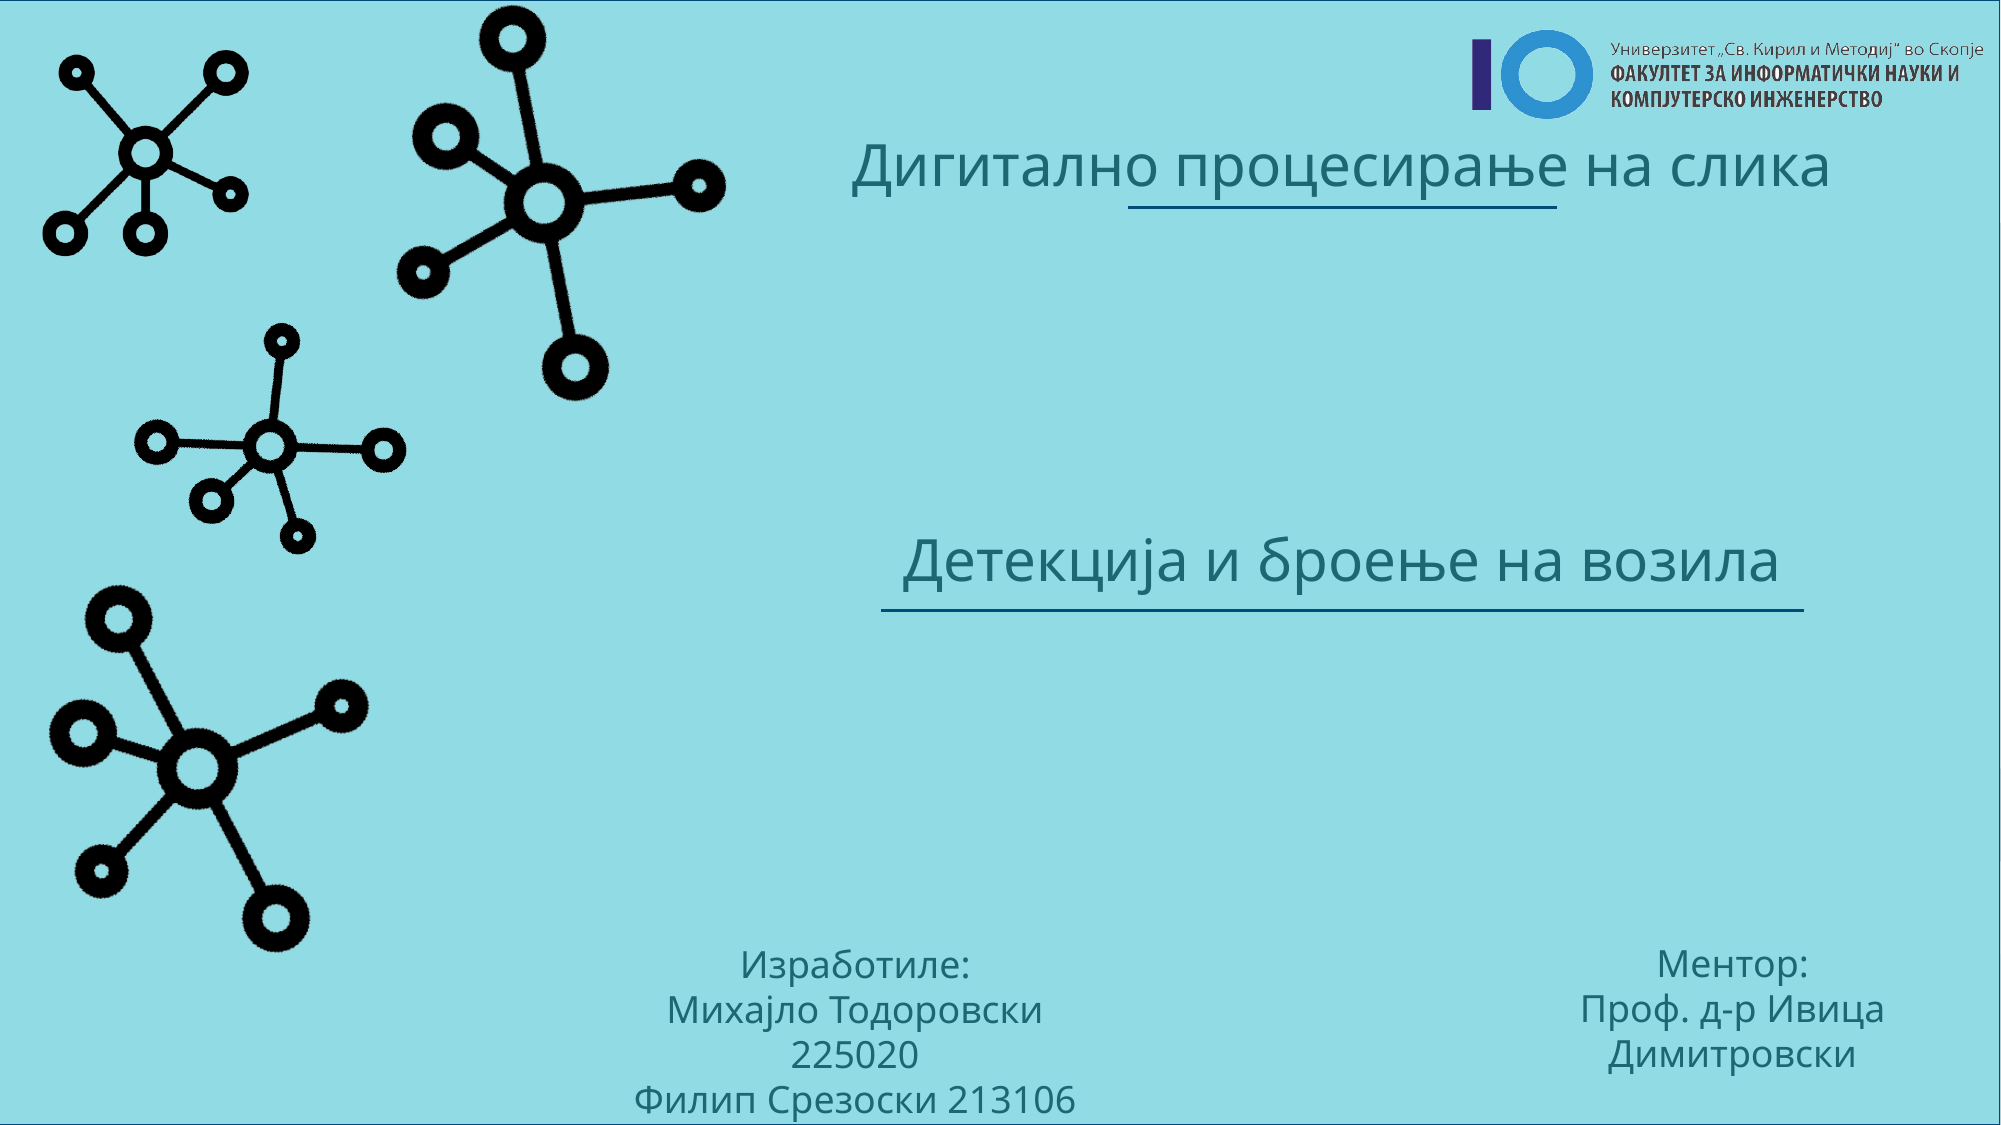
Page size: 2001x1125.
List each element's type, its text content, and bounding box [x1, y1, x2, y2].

text_box Ментор: Проф. д-р Ивица Димитровски [1478, 932, 1987, 1083]
picture [0, 562, 403, 975]
text_box [0, 0, 2000, 1125]
picture [318, 0, 772, 429]
text_box Изработиле: Михајло Тодоровски 225020 Филип Срезоски 213106 [601, 933, 1109, 1125]
text_box Детекција и броење на возила [790, 515, 1894, 601]
picture [1464, 27, 1986, 122]
text_box Дигитално процесирање на слика [790, 120, 1894, 206]
picture [34, 42, 256, 264]
picture [114, 289, 426, 602]
